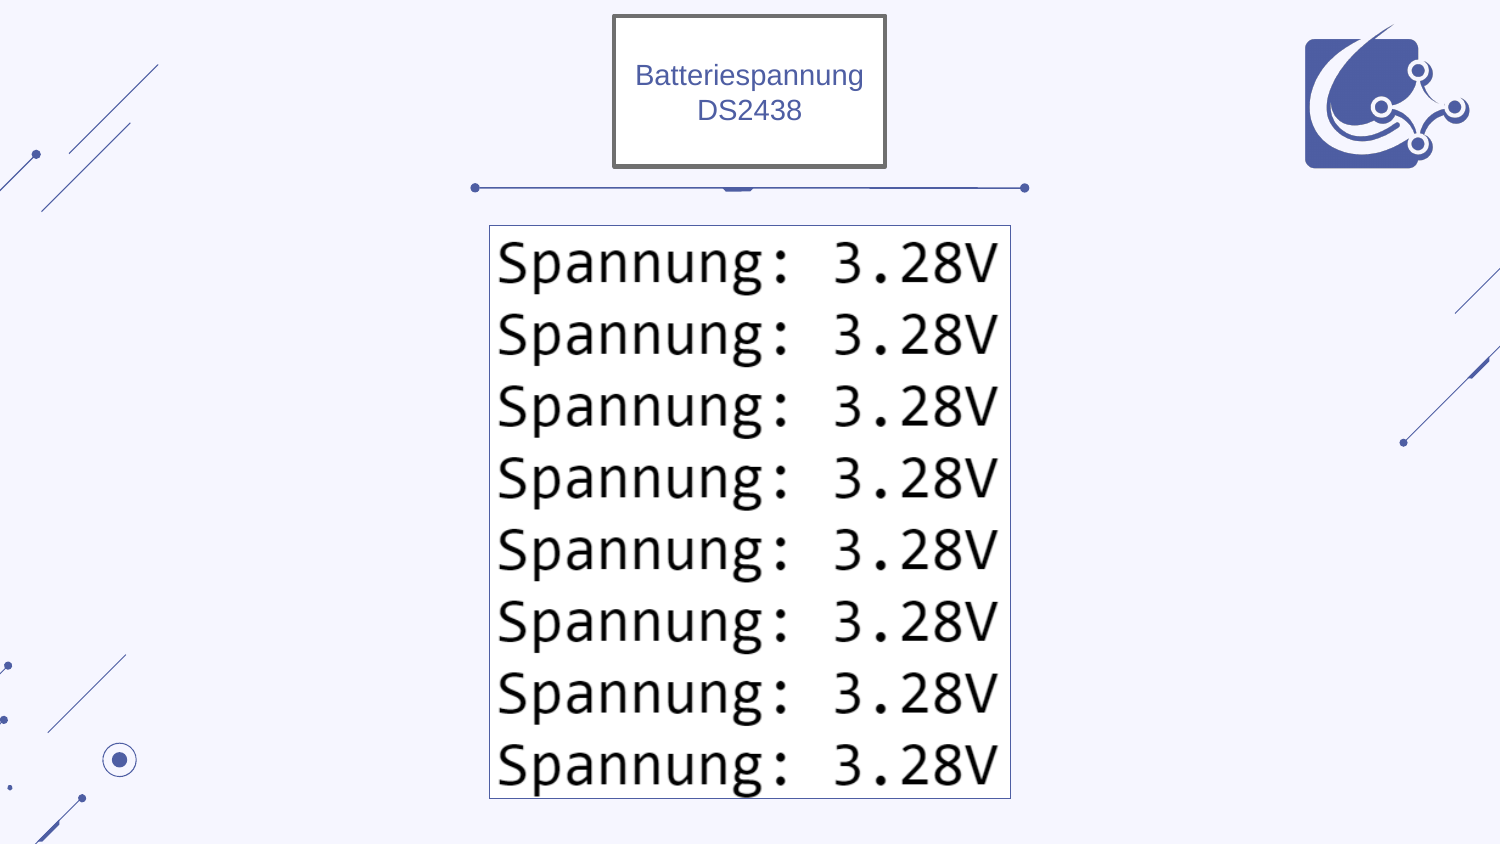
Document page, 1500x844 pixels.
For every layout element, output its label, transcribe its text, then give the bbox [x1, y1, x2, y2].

picture [1288, 6, 1489, 182]
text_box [470, 171, 1030, 204]
picture [489, 224, 1011, 799]
text_box Batteriespannung DS2438 [612, 14, 887, 169]
